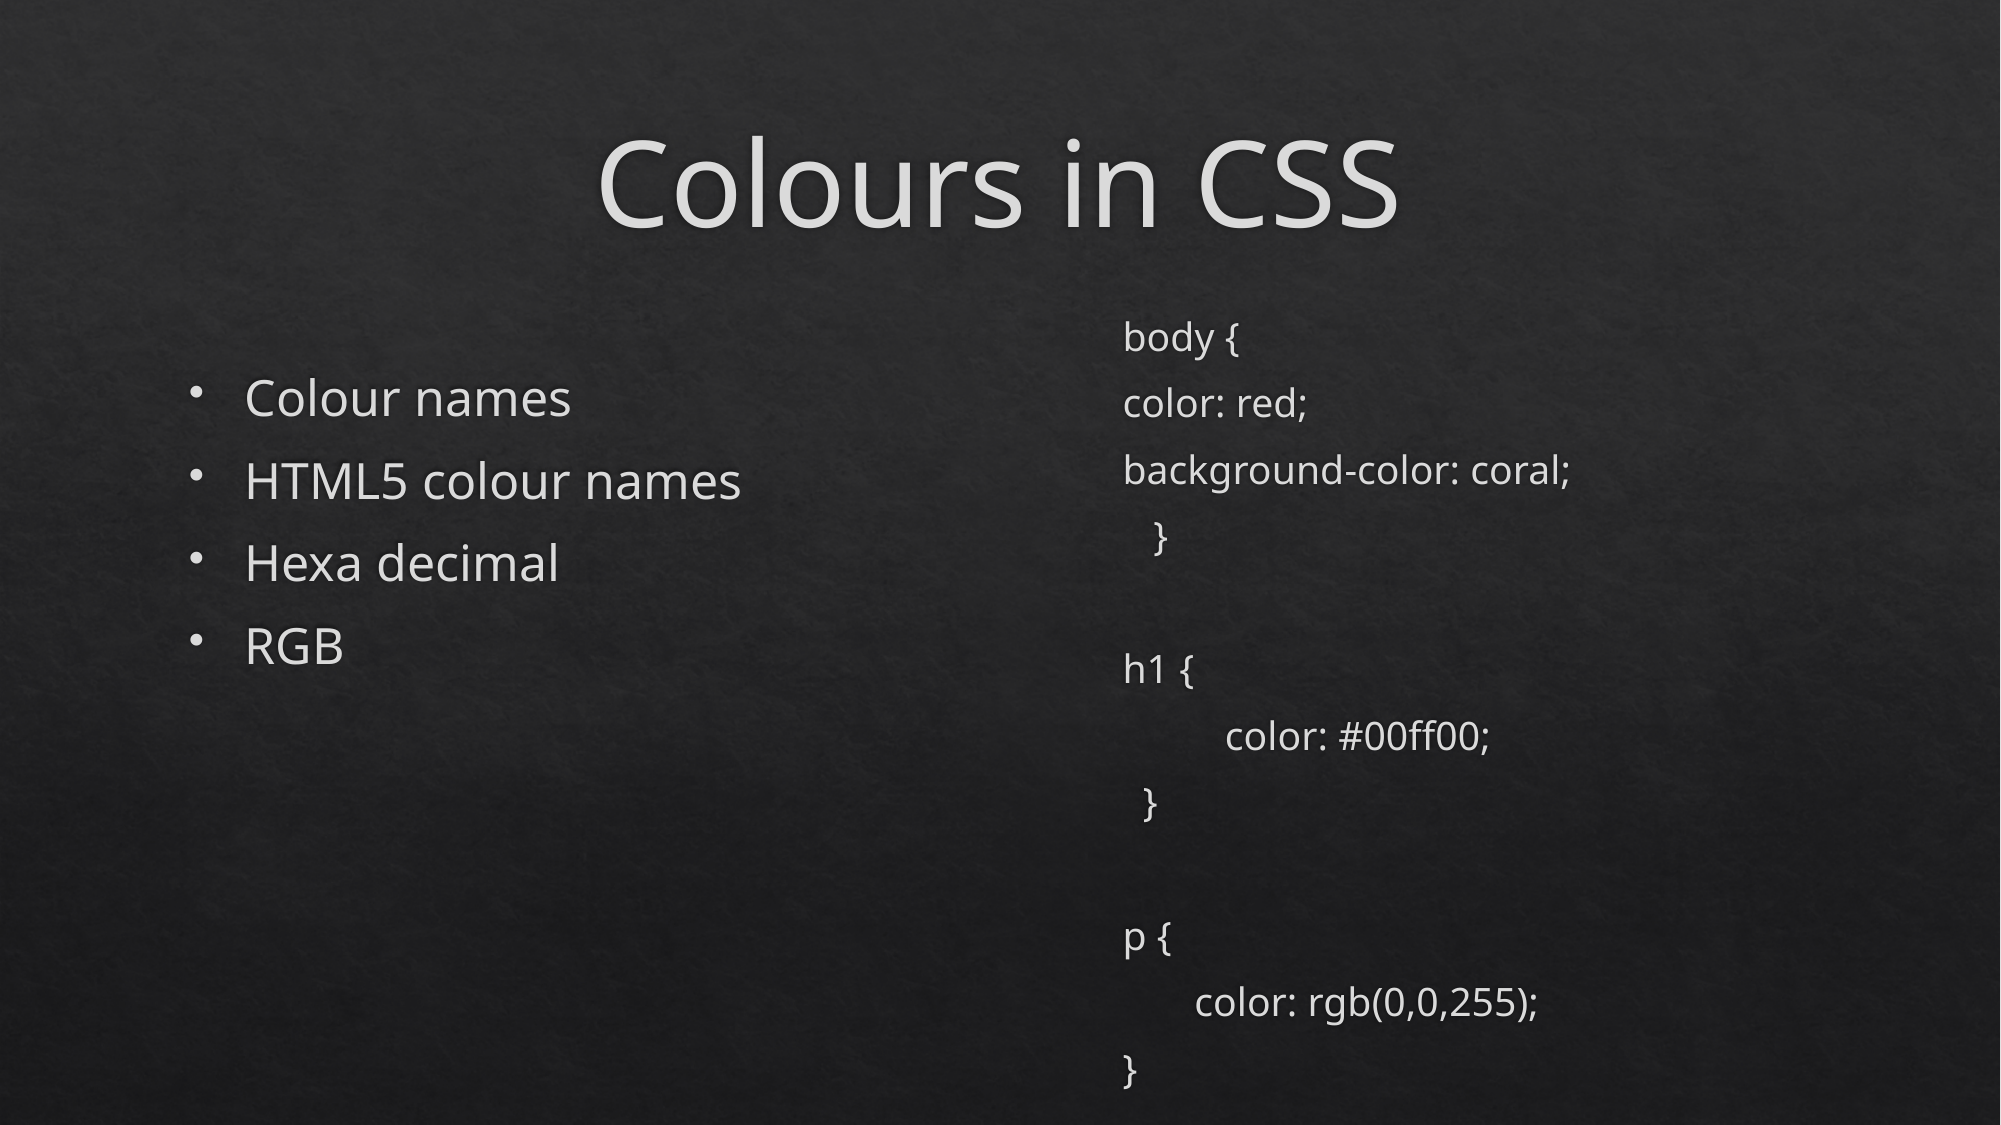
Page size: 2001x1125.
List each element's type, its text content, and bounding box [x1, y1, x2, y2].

list body { color: red; background-color: coral; } h1 { color: #00ff00; } p { color: rgb(0,0,255); } [1101, 304, 1933, 1103]
title Colours in CSS [149, 99, 1849, 260]
list Colour names HTML5 colour names Hexa decimal RGB [169, 359, 1000, 1025]
